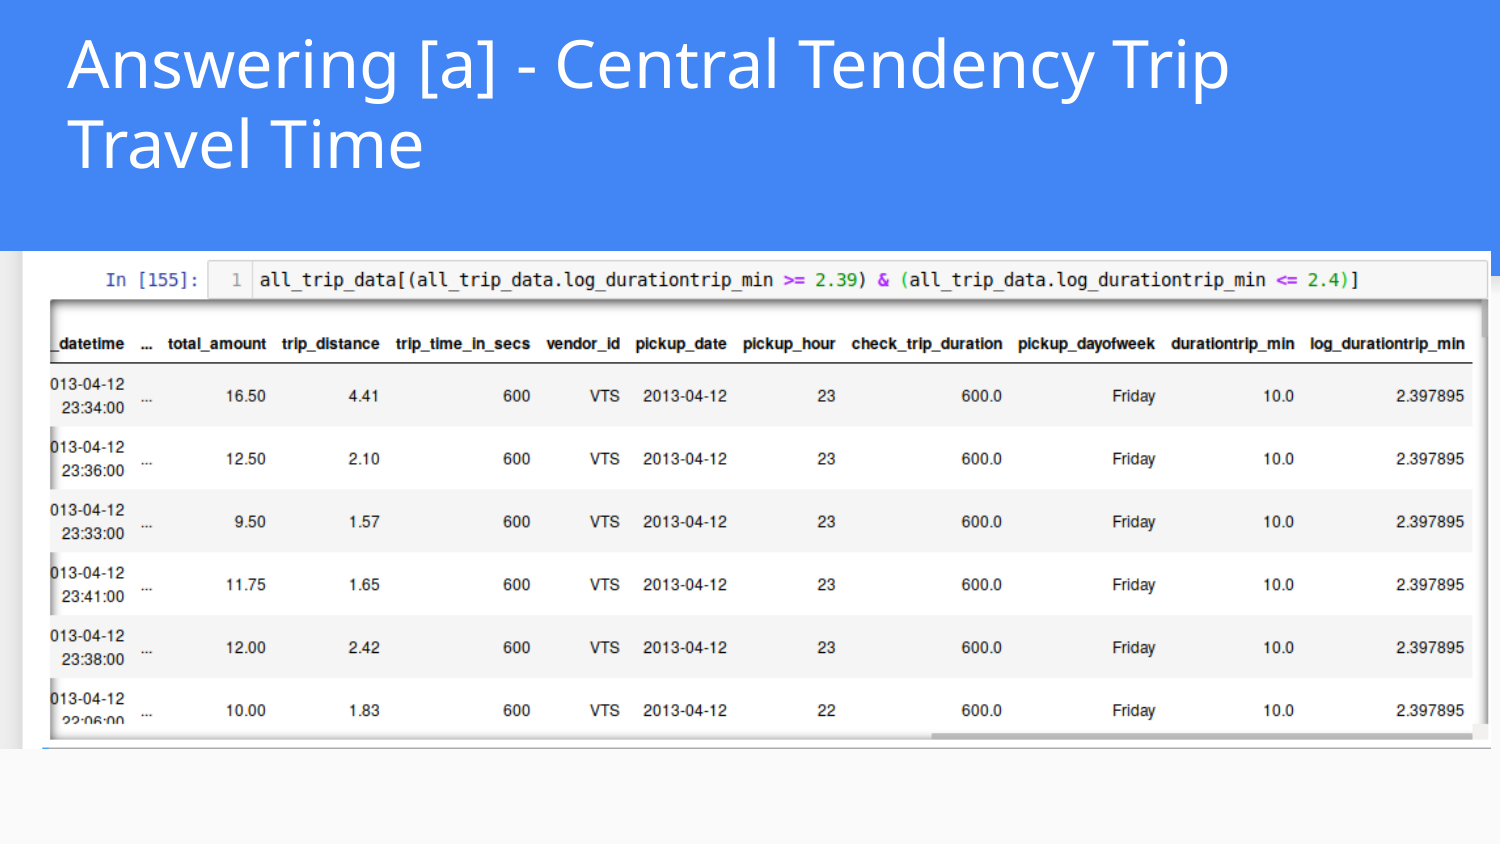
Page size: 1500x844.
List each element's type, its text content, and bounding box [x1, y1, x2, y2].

title Answering [a] - Central Tendency Trip Travel Time [52, 71, 1402, 198]
picture [0, 250, 1491, 749]
